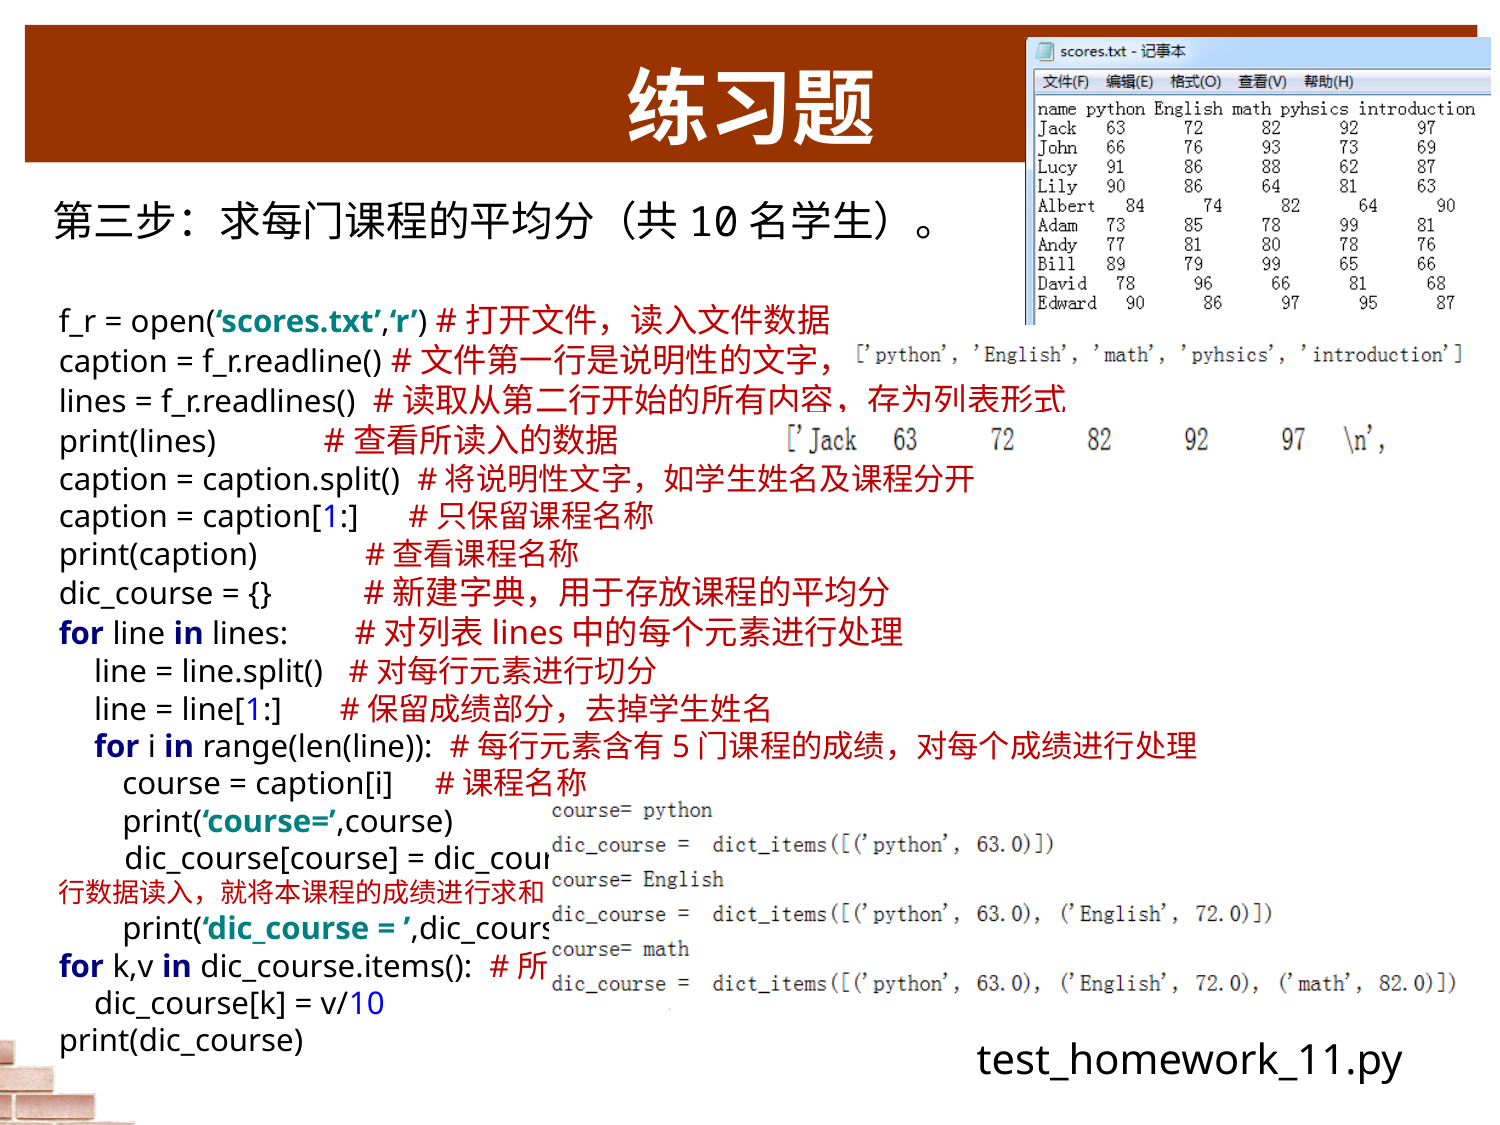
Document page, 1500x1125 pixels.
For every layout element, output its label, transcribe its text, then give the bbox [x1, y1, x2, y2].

picture [549, 799, 1476, 1010]
picture [787, 412, 1399, 463]
text_box test_homework_11.py [961, 1025, 1418, 1090]
picture [0, 992, 213, 1125]
text_box f_r = open(‘scores.txt’,‘r’) #打开文件，读入文件数据 caption = f_r.readline() #文件第一行是说明性的文字，单独读取 lines = f_r.readlines() #读取从第二行开始的所有内容，存为列表形式 print(lines) #查看所读入的数据 caption = caption.split() #将说明性文字，如学生姓名及课程分开 caption = caption[1:] #只保留课程名称 print(caption) #查看课程名称 dic_course = {} #新建字典，用于存放课程的平均分 for line in lines: #对列表lines中的每个元素进行处理 line = line.split() #对每行元素进行切分 line = line[1:] #保留成绩部分，去掉学生姓名 for i in range(len(line)): #每行元素含有5门课程的成绩，对每个成绩进行处理 course = caption[i] #课程名称 print(‘course=’,course) dic_course[course] = dic_course.get(course,0) +float(line[i]) # 将每门课程成绩添加到字典中，每一行数据读入，就将本课程的成绩进行求和 print(‘dic_course = ’,dic_course.items()) #可随时查看存放课程成绩的情况 for k,v in dic_course.items(): #所有课程成绩求和完毕，进行平均分计算 dic_course[k] = v/10 print(dic_course) [43, 291, 1494, 1066]
text_box 练习题 [24, 24, 1478, 163]
picture [849, 337, 1485, 376]
text_box 第三步：求每门课程的平均分（共10名学生）。 [37, 162, 1019, 253]
picture [1024, 37, 1491, 326]
